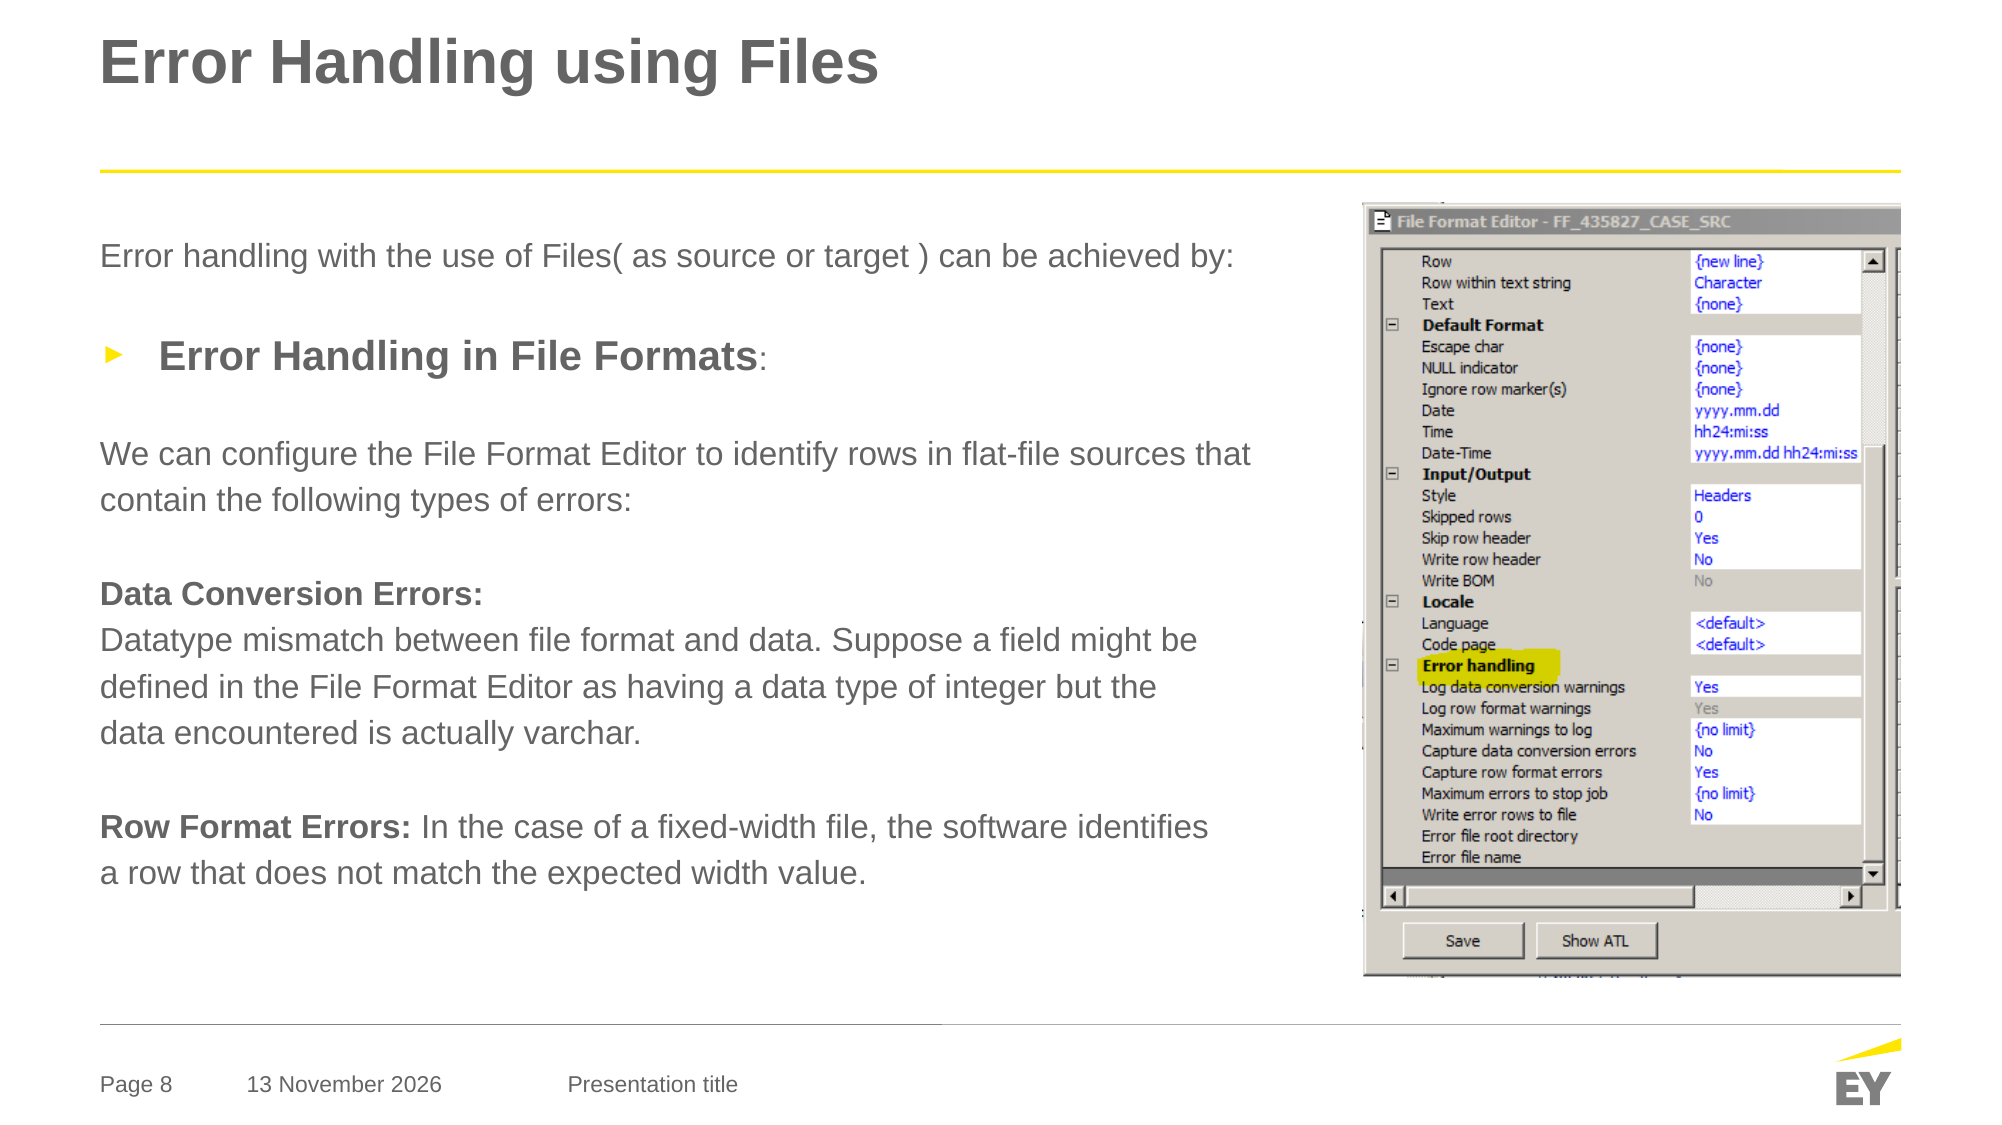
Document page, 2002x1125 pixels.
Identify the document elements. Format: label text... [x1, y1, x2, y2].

list Error handling with the use of Files( as source or target ) can be achieved by: Error Handling in File Formats: We can configure the File Format Editor to identify rows in flat-file sources that contain the following types of errors: Data Conversion Errors: Datatype mismatch between file format and data. Suppose a field might be defined in the File Format Editor as having a data type of integer but the data encountered is actually varchar. Row Format Errors: In the case of a fixed-width file, the software identifies a row that does not match the expected width value. [100, 233, 1901, 1005]
picture [1362, 202, 1902, 978]
title Error Handling using Files [100, 33, 1901, 175]
